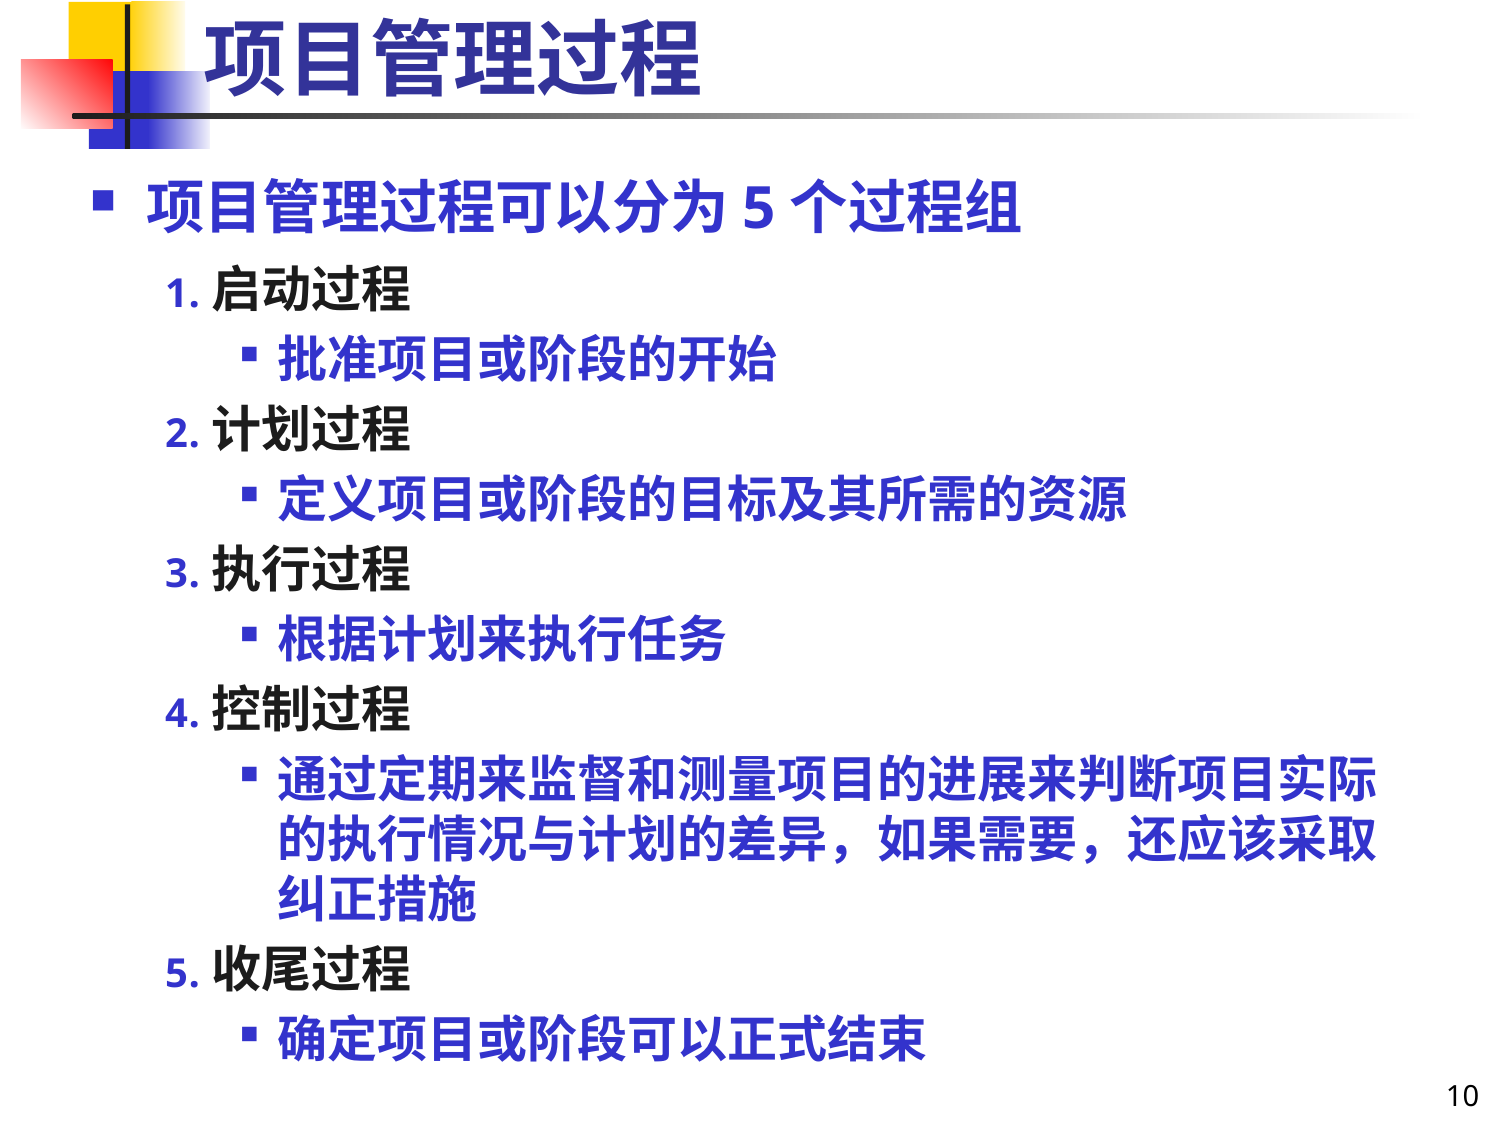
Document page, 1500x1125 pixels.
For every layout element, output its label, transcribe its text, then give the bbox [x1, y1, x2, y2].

list 项目管理过程可以分为5个过程组 [74, 162, 1438, 249]
title 项目管理过程 [188, 6, 1468, 114]
text_box 启动过程 批准项目或阶段的开始 计划过程 定义项目或阶段的目标及其所需的资源 执行过程 根据计划来执行任务 控制过程 通过定期来监督和测量项目的进展来判断项目实际的执行情况与计划的差异，如果需要，还应该采取纠正措施 收尾过程 确定项目或阶段可以正式结束 [74, 249, 1438, 1100]
slide_number 10 [1181, 1049, 1495, 1125]
